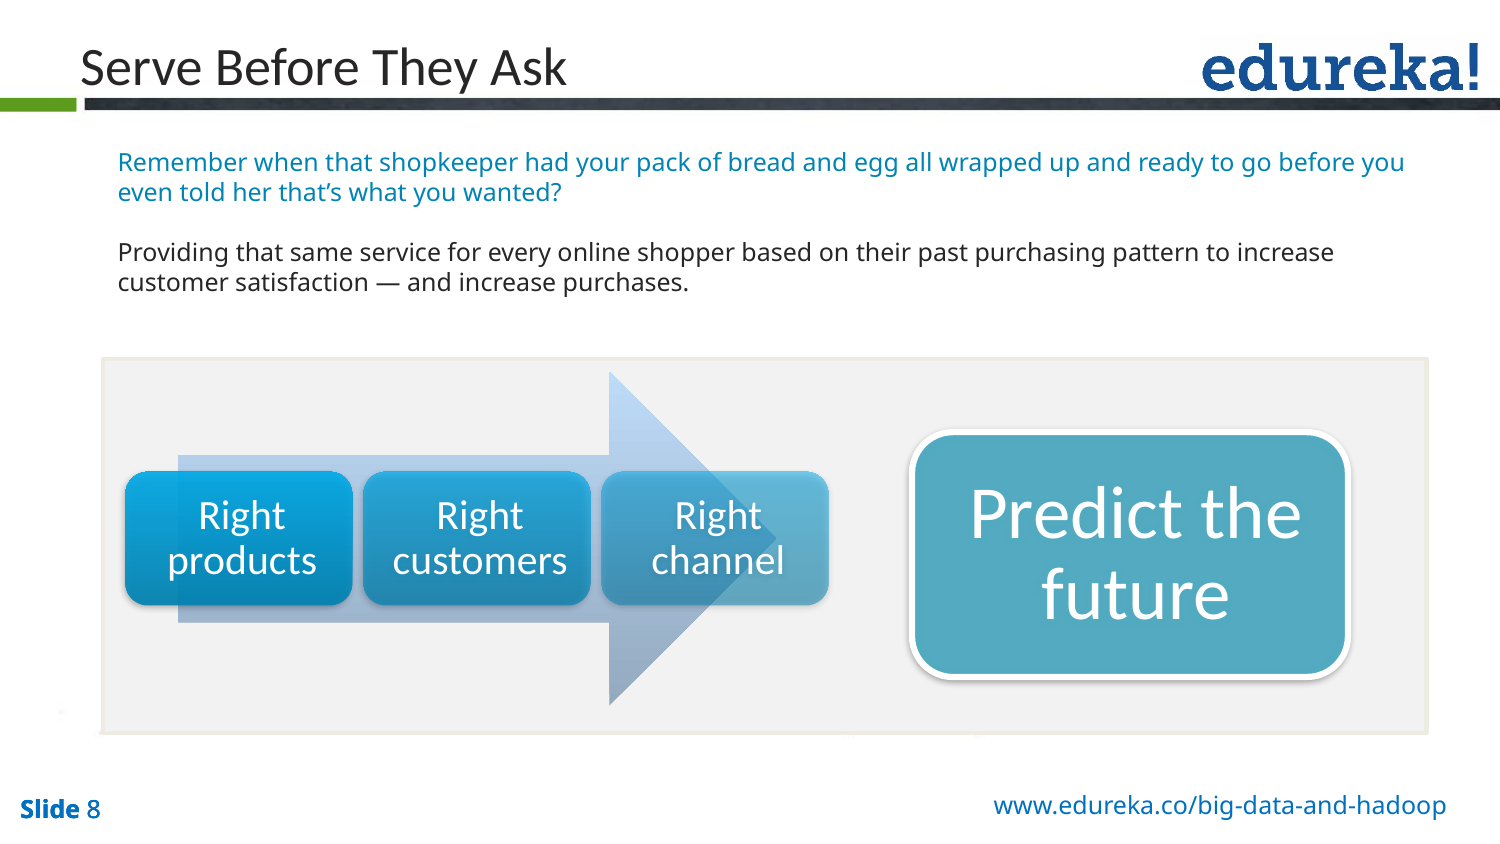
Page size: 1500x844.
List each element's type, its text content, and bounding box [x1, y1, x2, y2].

text_box Serve Before They Ask [65, 23, 830, 104]
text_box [102, 358, 1427, 734]
text_box Remember when that shopkeeper had your pack of bread and egg all wrapped up and ready to go before you even told her that’s what you wanted? Providing that same service for every online shopper based on their past purchasing pattern to increase customer satisfaction — and increase purchases. [102, 139, 1427, 304]
picture [0, 0, 1500, 844]
